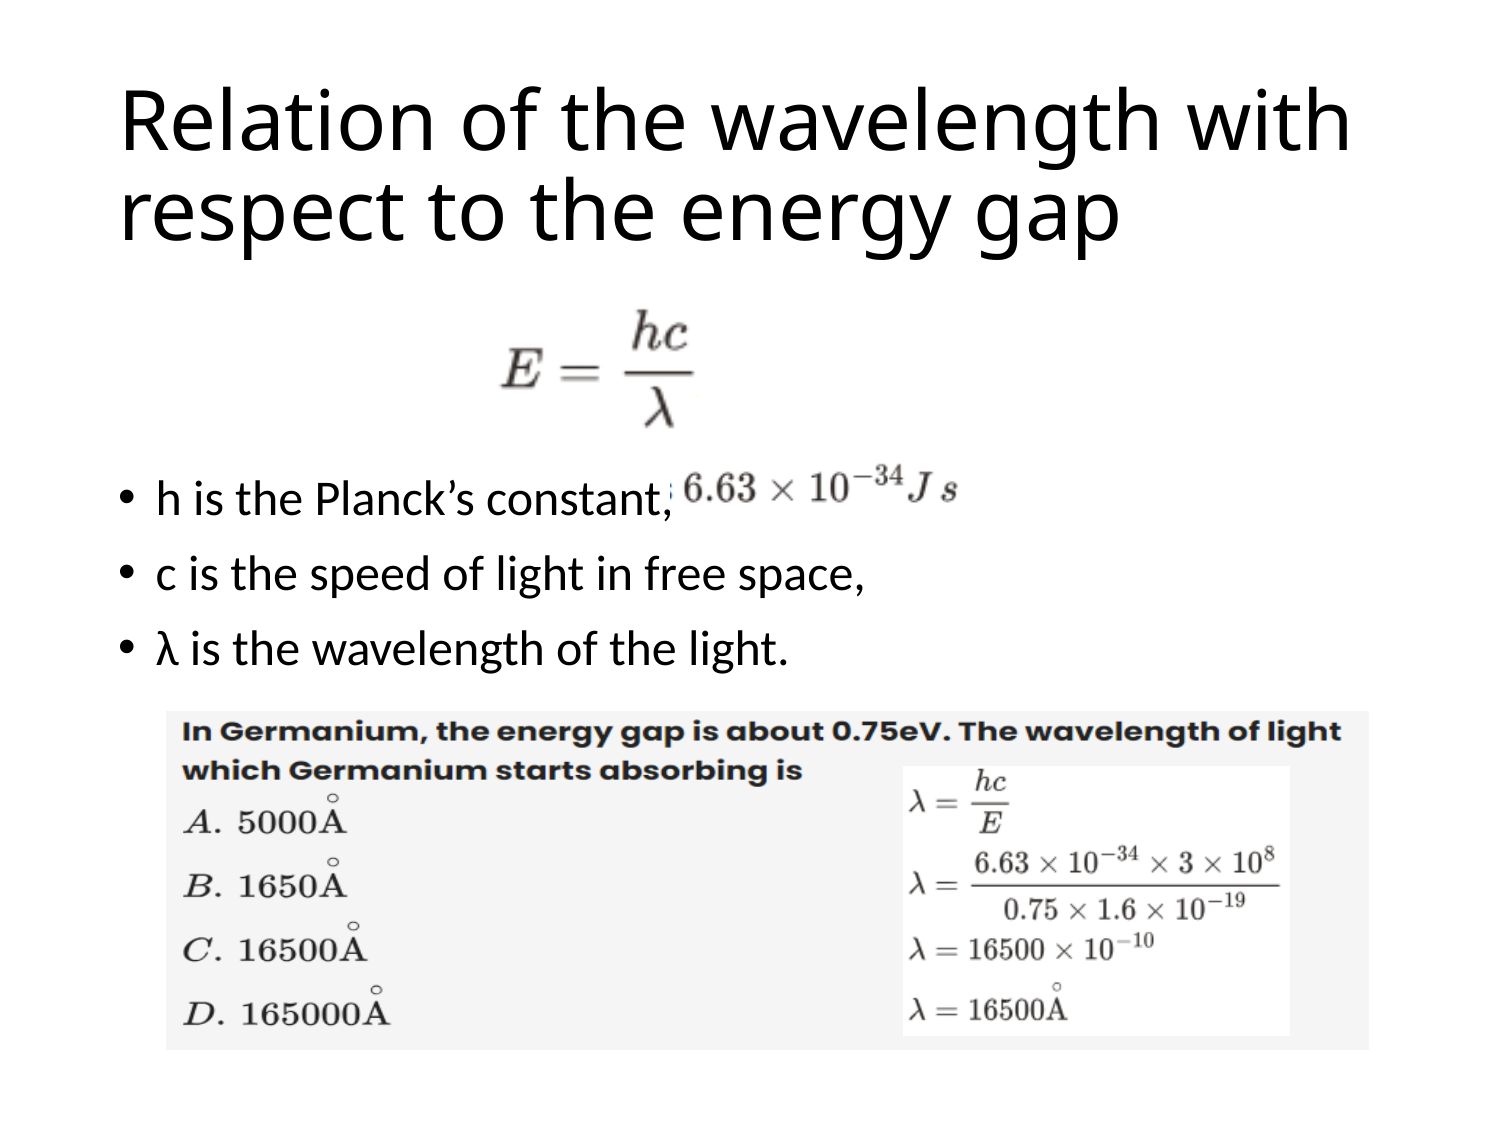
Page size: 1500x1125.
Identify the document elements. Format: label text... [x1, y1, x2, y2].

picture [166, 711, 1369, 1050]
title Relation of the wavelength with respect to the energy gap [103, 59, 1397, 278]
list h is the Planck’s constant, c is the speed of light in free space, λ is the wavelength of the light. [103, 299, 1397, 1014]
picture [670, 455, 977, 522]
picture [492, 277, 700, 444]
